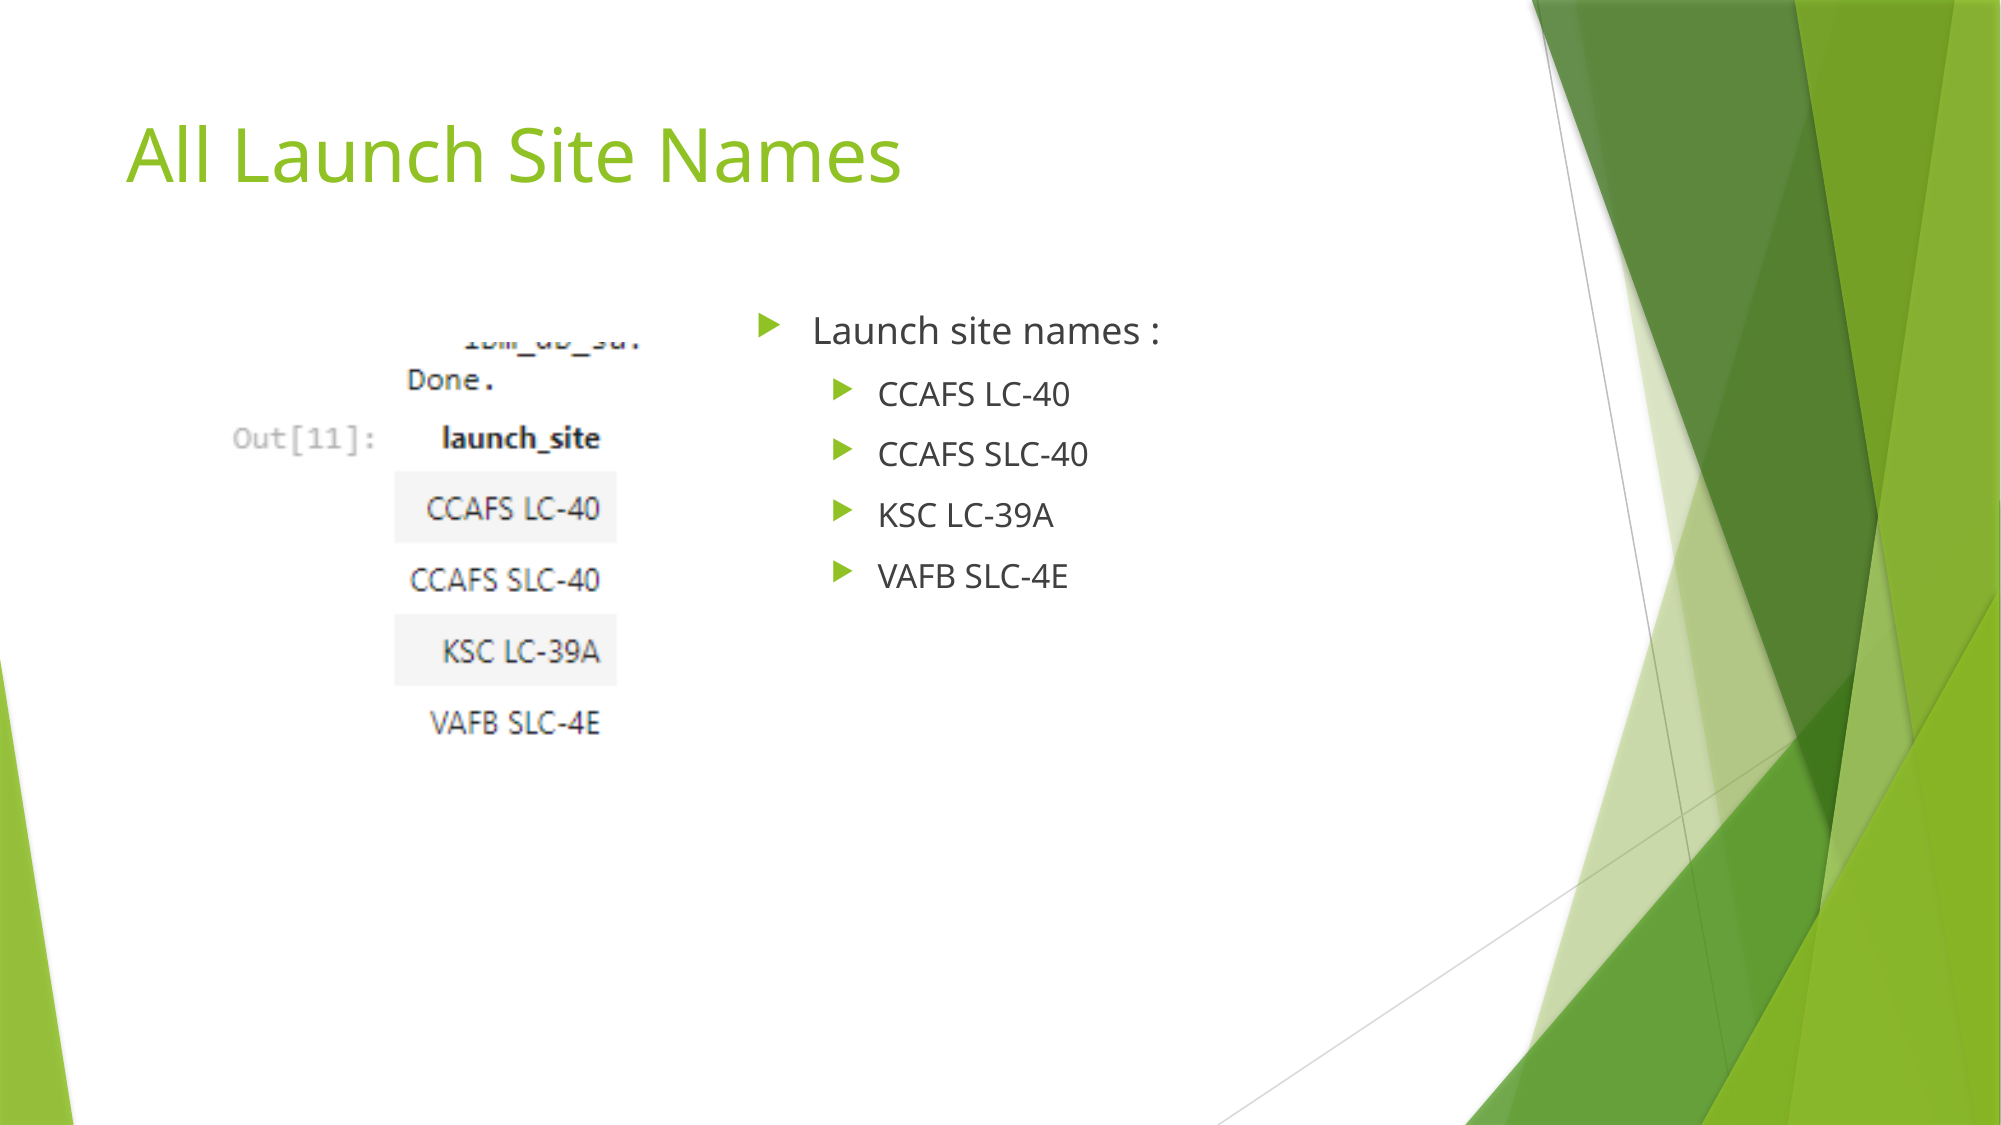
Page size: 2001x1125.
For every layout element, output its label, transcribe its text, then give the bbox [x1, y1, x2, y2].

list Launch site names : CCAFS LC-40 CCAFS SLC-40 KSC LC-39A VAFB SLC-4E [740, 299, 1863, 1014]
title All Launch Site Names [111, 99, 1522, 317]
picture [209, 342, 643, 820]
